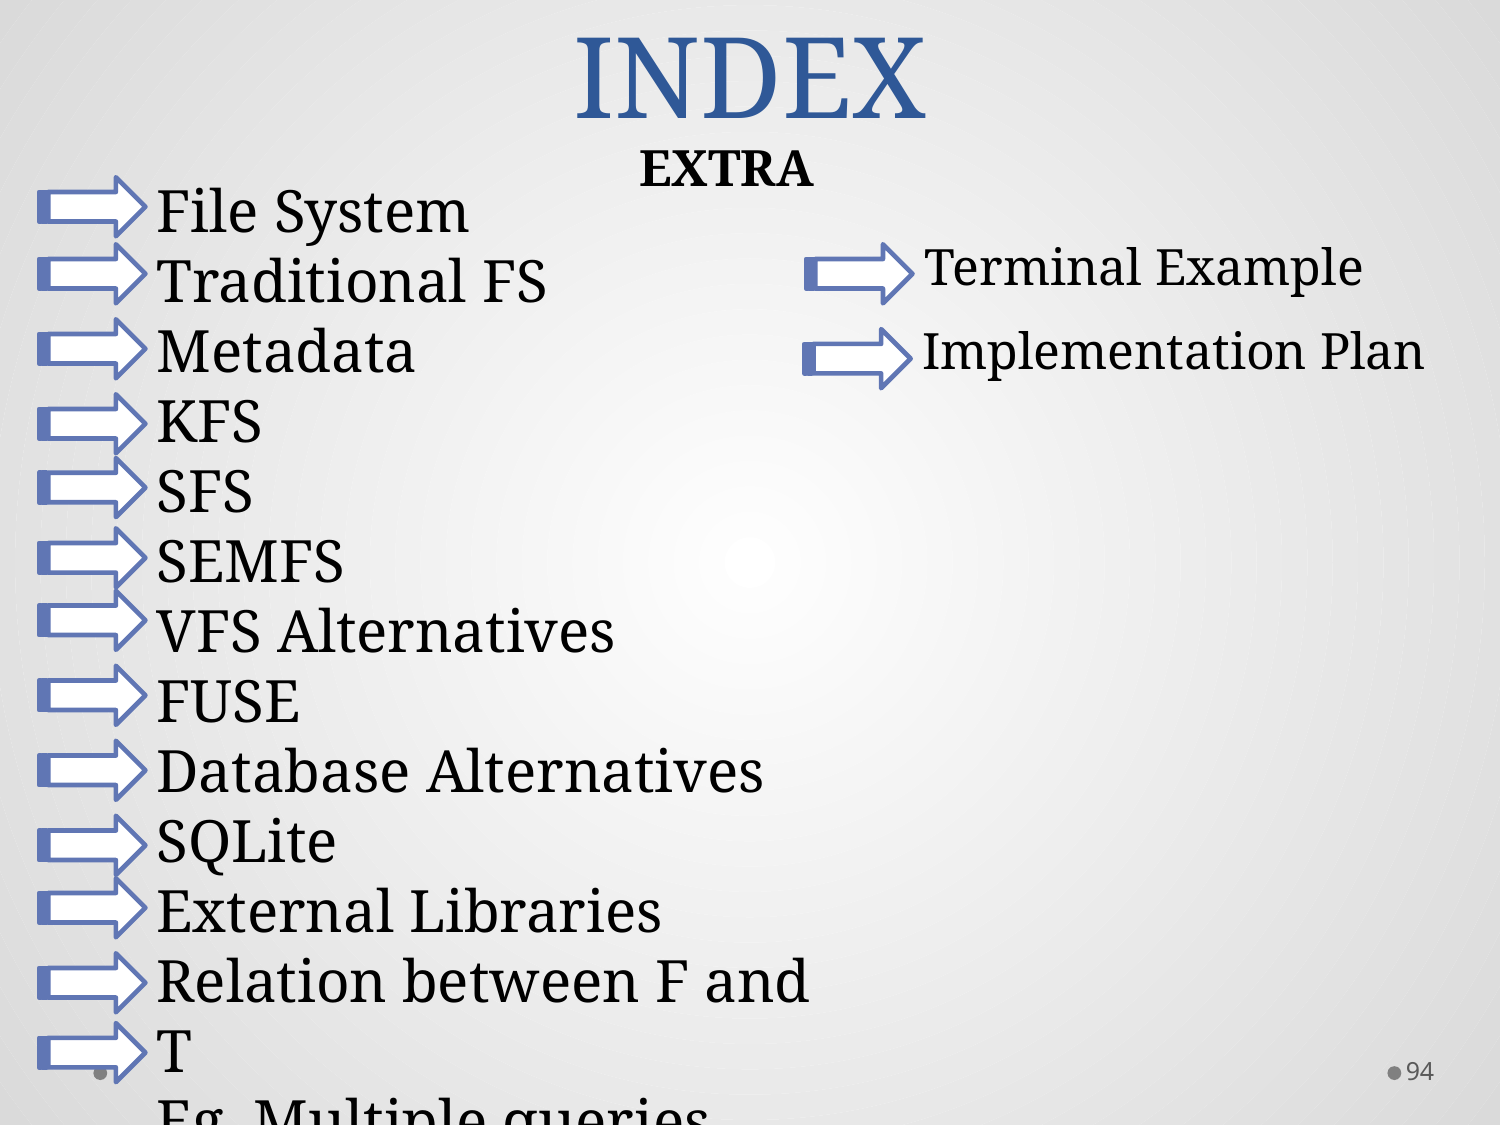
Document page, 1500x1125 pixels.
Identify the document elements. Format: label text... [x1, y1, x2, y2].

title INDEX [75, 0, 1425, 149]
slide_number 94 [1401, 1042, 1494, 1103]
text_box EXTRA [624, 129, 829, 165]
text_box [38, 166, 876, 1102]
text_box Implementation Plan [907, 312, 1442, 388]
text_box Terminal Example [910, 227, 1380, 303]
text_box [879, 242, 910, 306]
text_box [879, 326, 907, 391]
